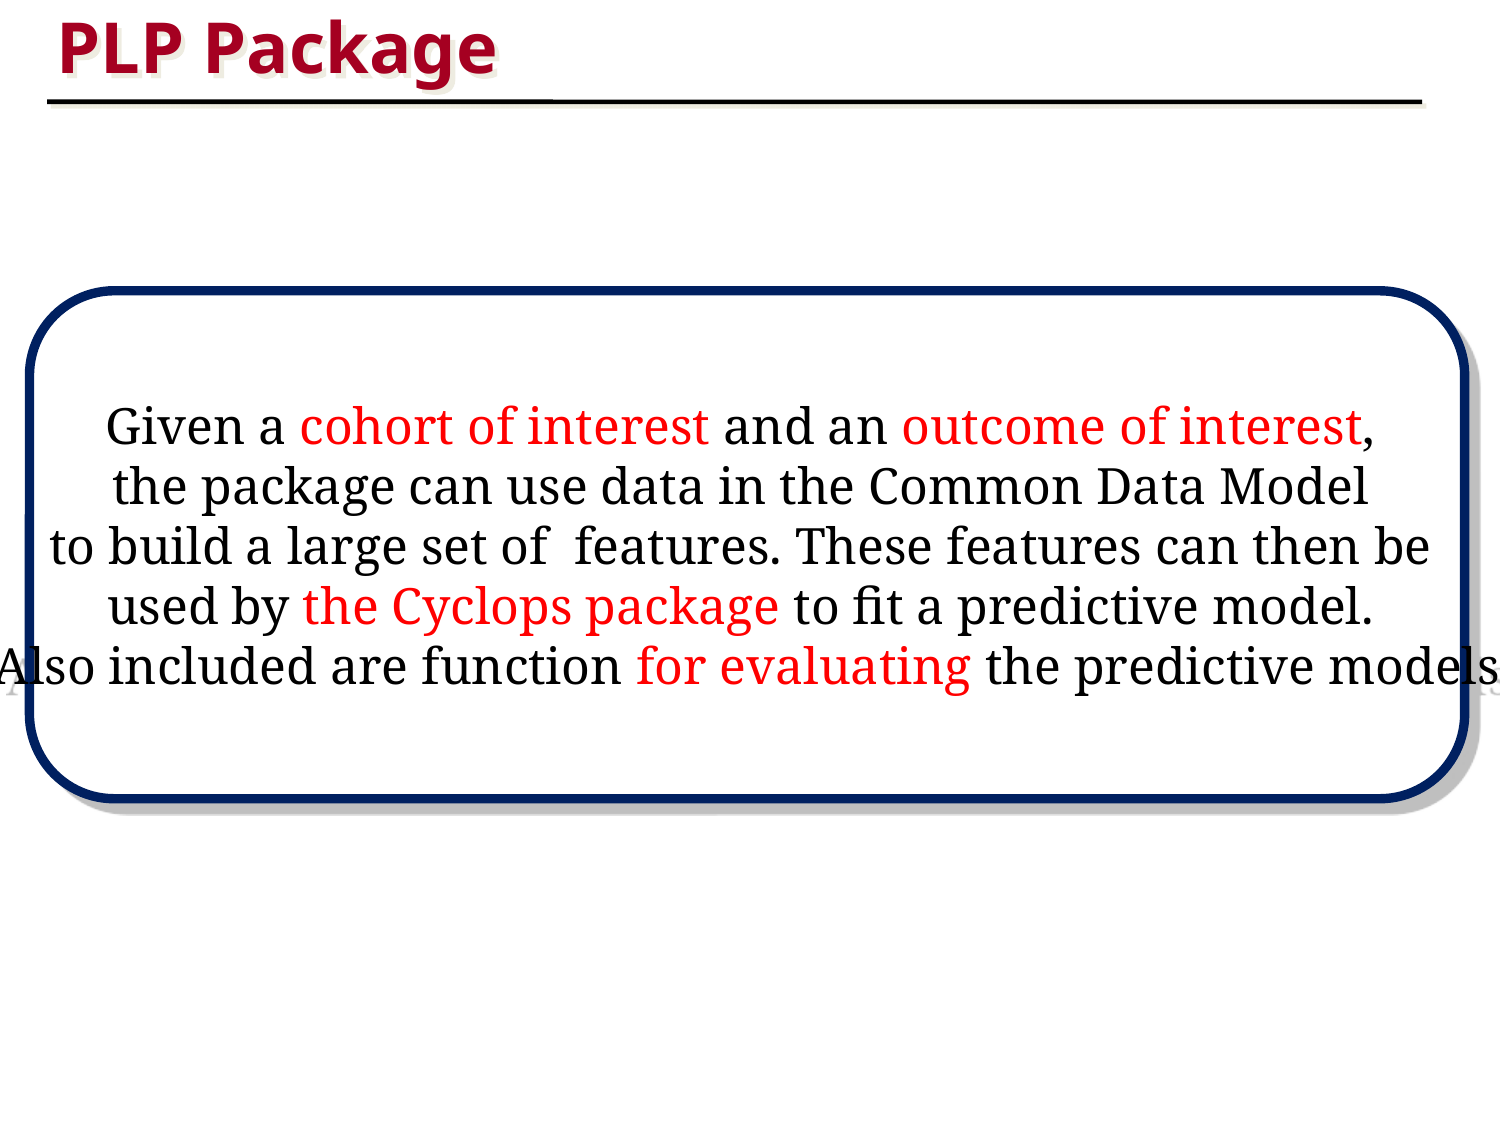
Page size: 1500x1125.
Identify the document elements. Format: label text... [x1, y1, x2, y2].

text_box Given a cohort of interest and an outcome of interest, the package can use data in the Common Data Model to build a large set of features. These features can then be used by the Cyclops package to fit a predictive model. Also included are function for evaluating the predictive models [29, 290, 1465, 799]
title PLP Package [41, 0, 1316, 96]
